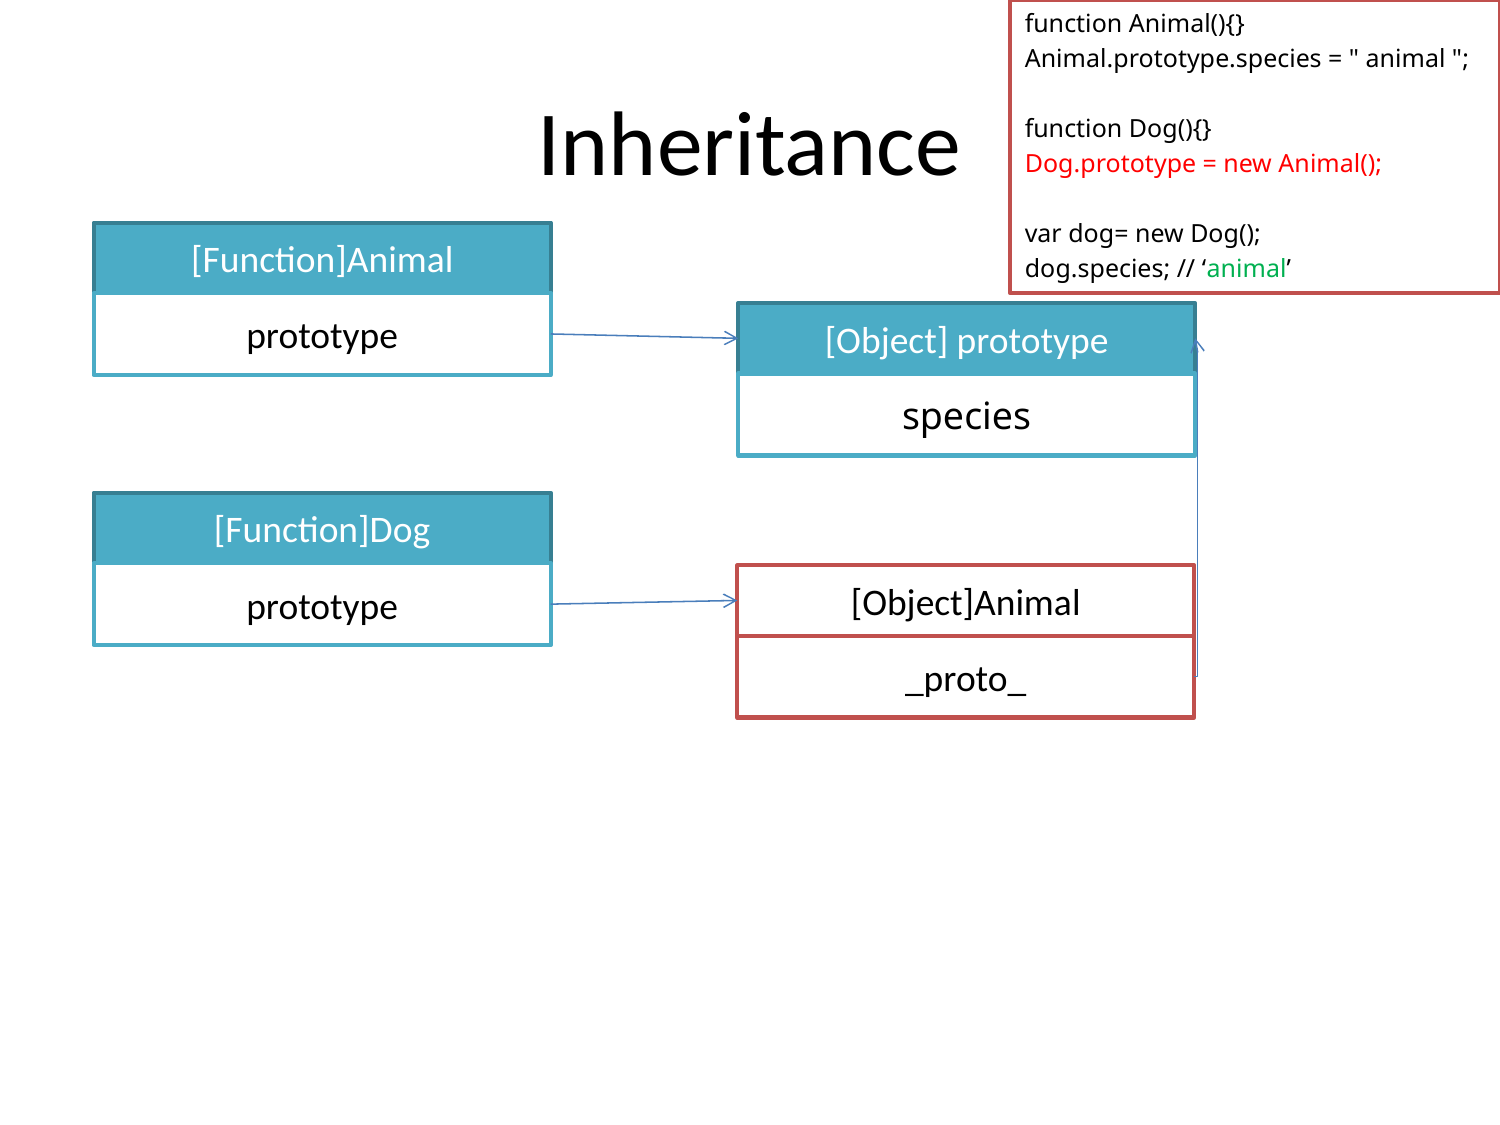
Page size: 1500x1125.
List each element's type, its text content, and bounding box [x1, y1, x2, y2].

text_box prototype [92, 291, 553, 377]
text_box [Object]Animal [735, 563, 1189, 634]
text_box [Function]Dog [92, 491, 553, 561]
text_box _proto_ [735, 634, 1196, 720]
text_box prototype [92, 561, 553, 647]
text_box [550, 333, 739, 339]
text_box [Function]Animal [92, 233, 553, 291]
text_box [Object] prototype [736, 301, 1197, 371]
text_box species [736, 371, 1189, 458]
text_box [550, 600, 738, 605]
list function Animal(){} Animal.prototype.species = " animal "; function Dog(){} Dog.prototype = new Animal(); var dog= new Dog(); dog.species; // ‘animal’ [1008, 0, 1500, 295]
title Inheritance [75, 45, 1008, 233]
